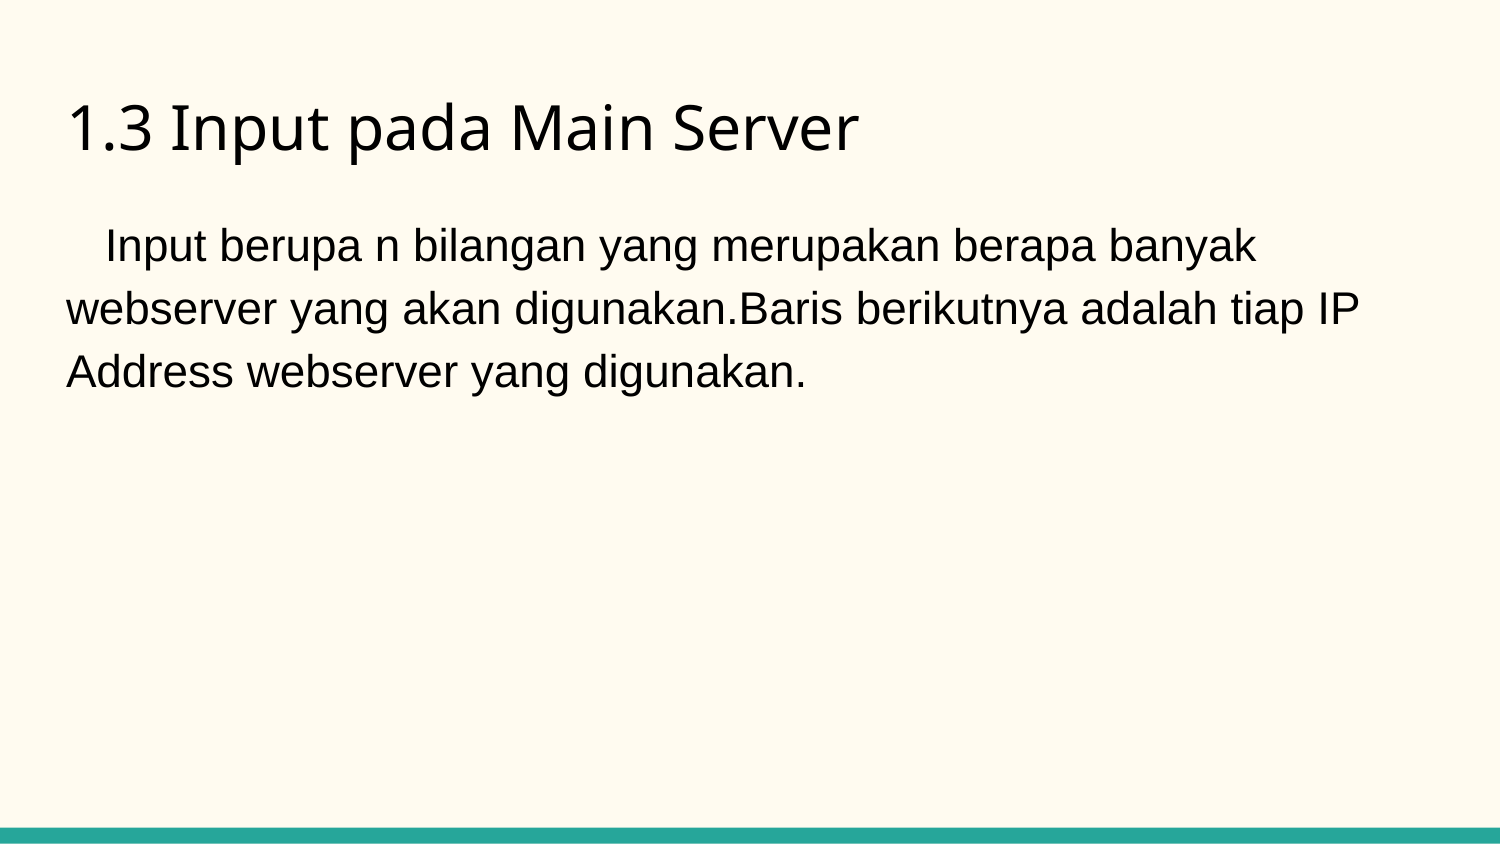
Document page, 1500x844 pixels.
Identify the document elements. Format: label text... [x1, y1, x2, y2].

list Input berupa n bilangan yang merupakan berapa banyak webserver yang akan digunakan.Baris berikutnya adalah tiap IP Address webserver yang digunakan. [51, 192, 1449, 750]
title 1.3 Input pada Main Server [51, 72, 1449, 174]
